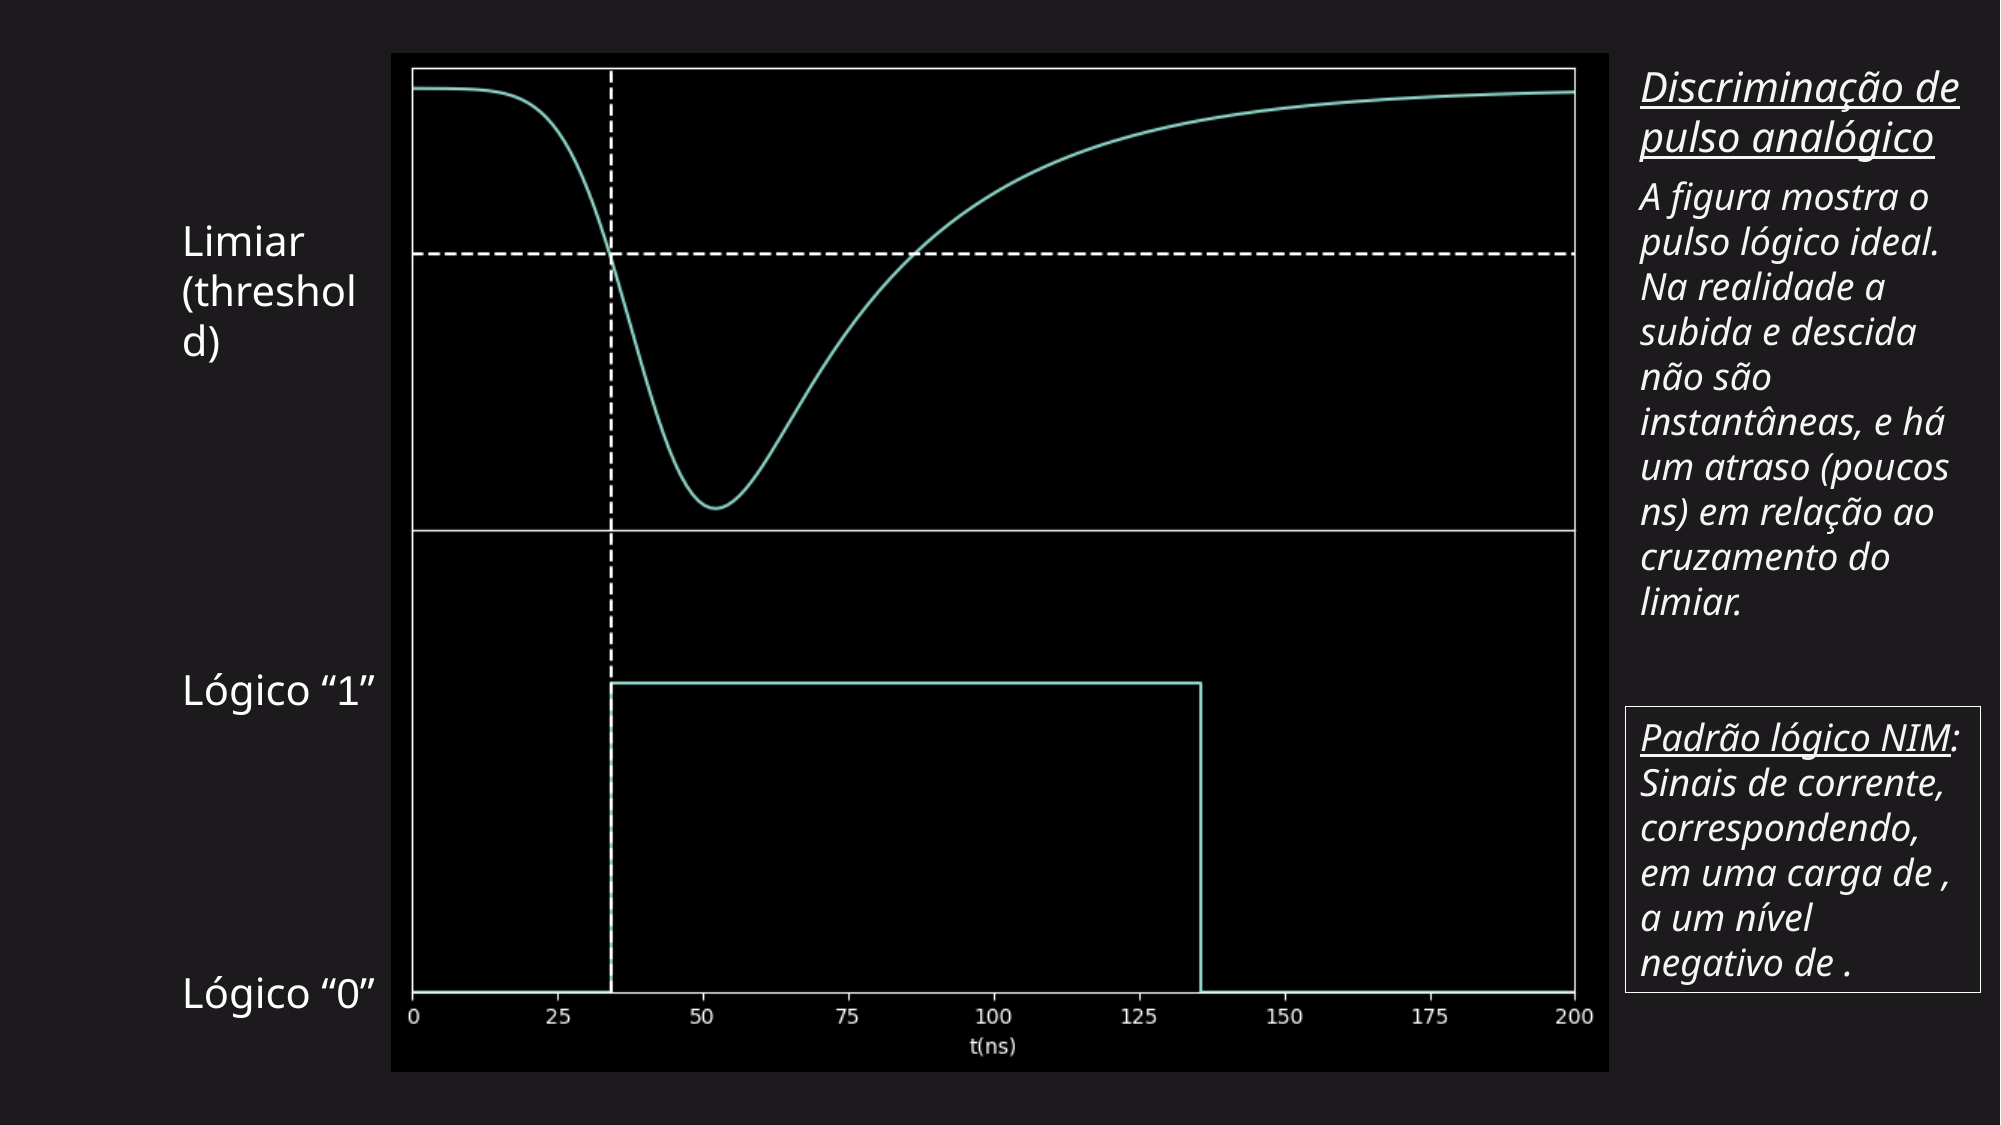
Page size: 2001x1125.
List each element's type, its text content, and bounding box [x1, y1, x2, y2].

text_box Limiar (threshold) [167, 207, 390, 373]
text_box Lógico “1” [167, 656, 390, 722]
text_box Discriminação de pulso analógico A figura mostra o pulso lógico ideal. Na realidade a subida e descida não são instantâneas, e há um atraso (poucos ns) em relação ao cruzamento do limiar. [1625, 53, 1981, 604]
picture [390, 53, 1609, 1072]
text_box Lógico “0” [167, 959, 390, 1025]
